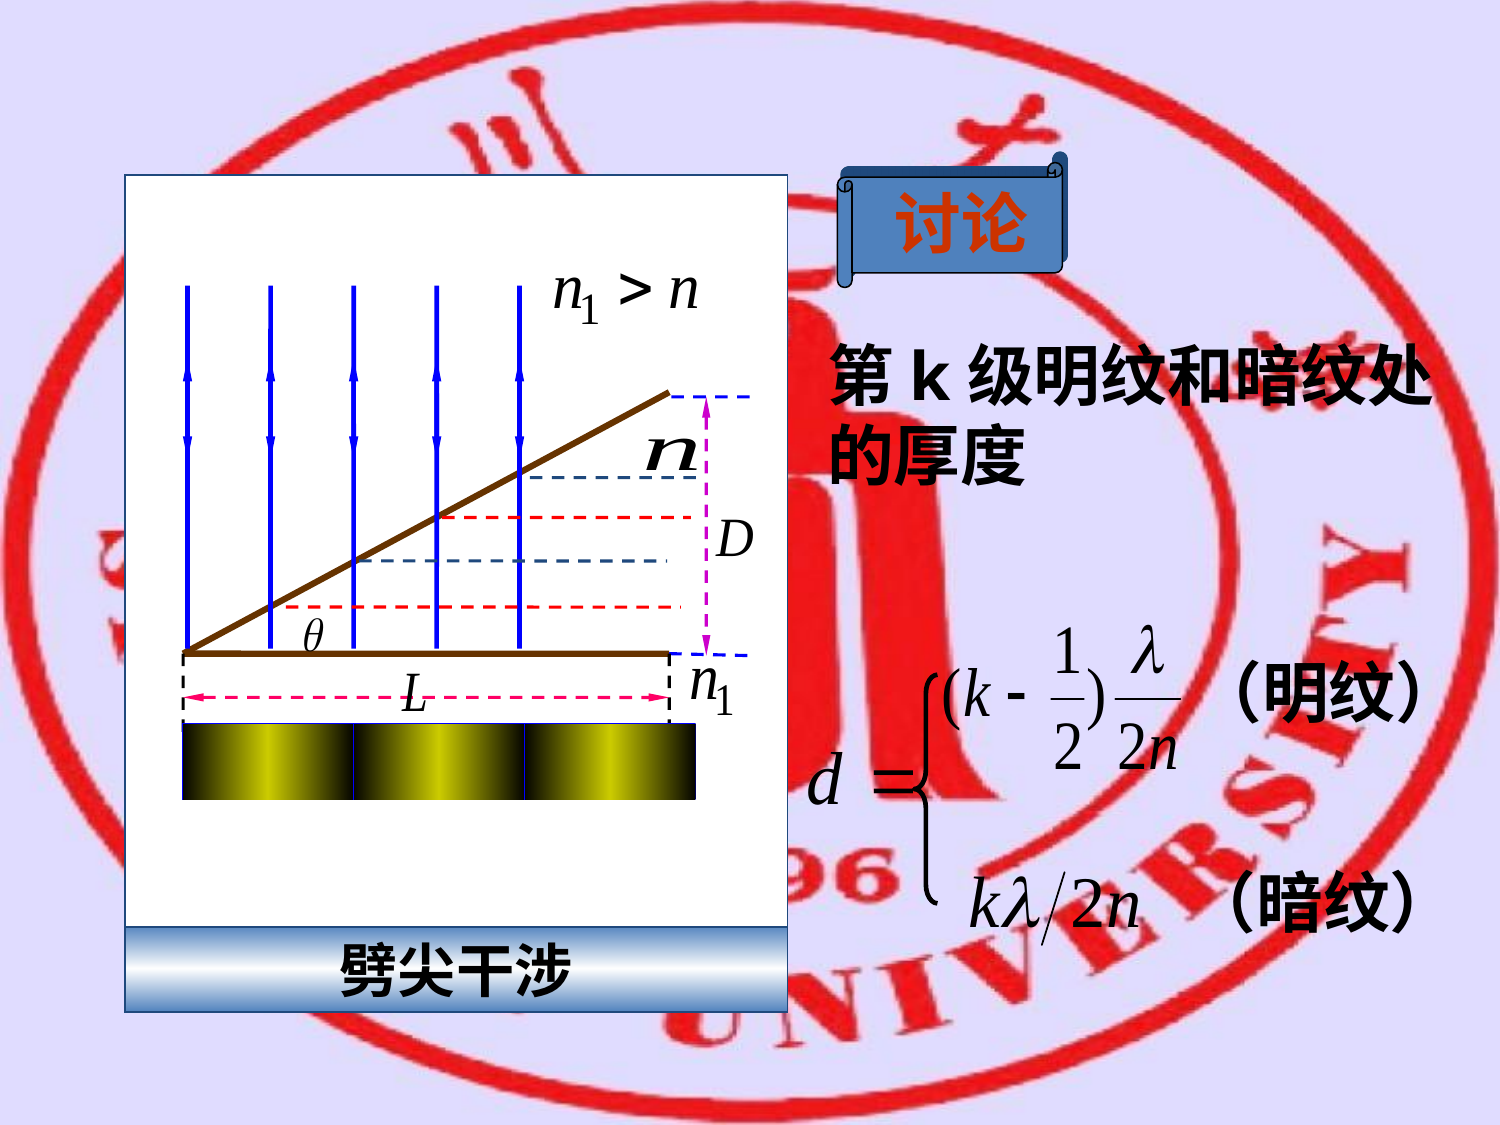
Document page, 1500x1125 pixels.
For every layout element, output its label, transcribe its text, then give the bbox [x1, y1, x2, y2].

text_box [183, 693, 210, 702]
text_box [543, 248, 710, 340]
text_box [625, 428, 718, 486]
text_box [799, 612, 1500, 954]
text_box [648, 693, 670, 702]
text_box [710, 512, 761, 563]
picture [0, 0, 1500, 1125]
text_box 第k级明纹和暗纹处的厚度 [812, 326, 1500, 501]
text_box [837, 162, 1063, 288]
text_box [285, 477, 697, 608]
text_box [680, 638, 742, 730]
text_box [187, 285, 520, 649]
text_box 劈尖干涉 [124, 927, 788, 1012]
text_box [396, 665, 432, 718]
text_box [124, 174, 788, 927]
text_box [181, 723, 696, 801]
text_box [702, 396, 711, 423]
slide_number [1074, 1042, 1425, 1103]
